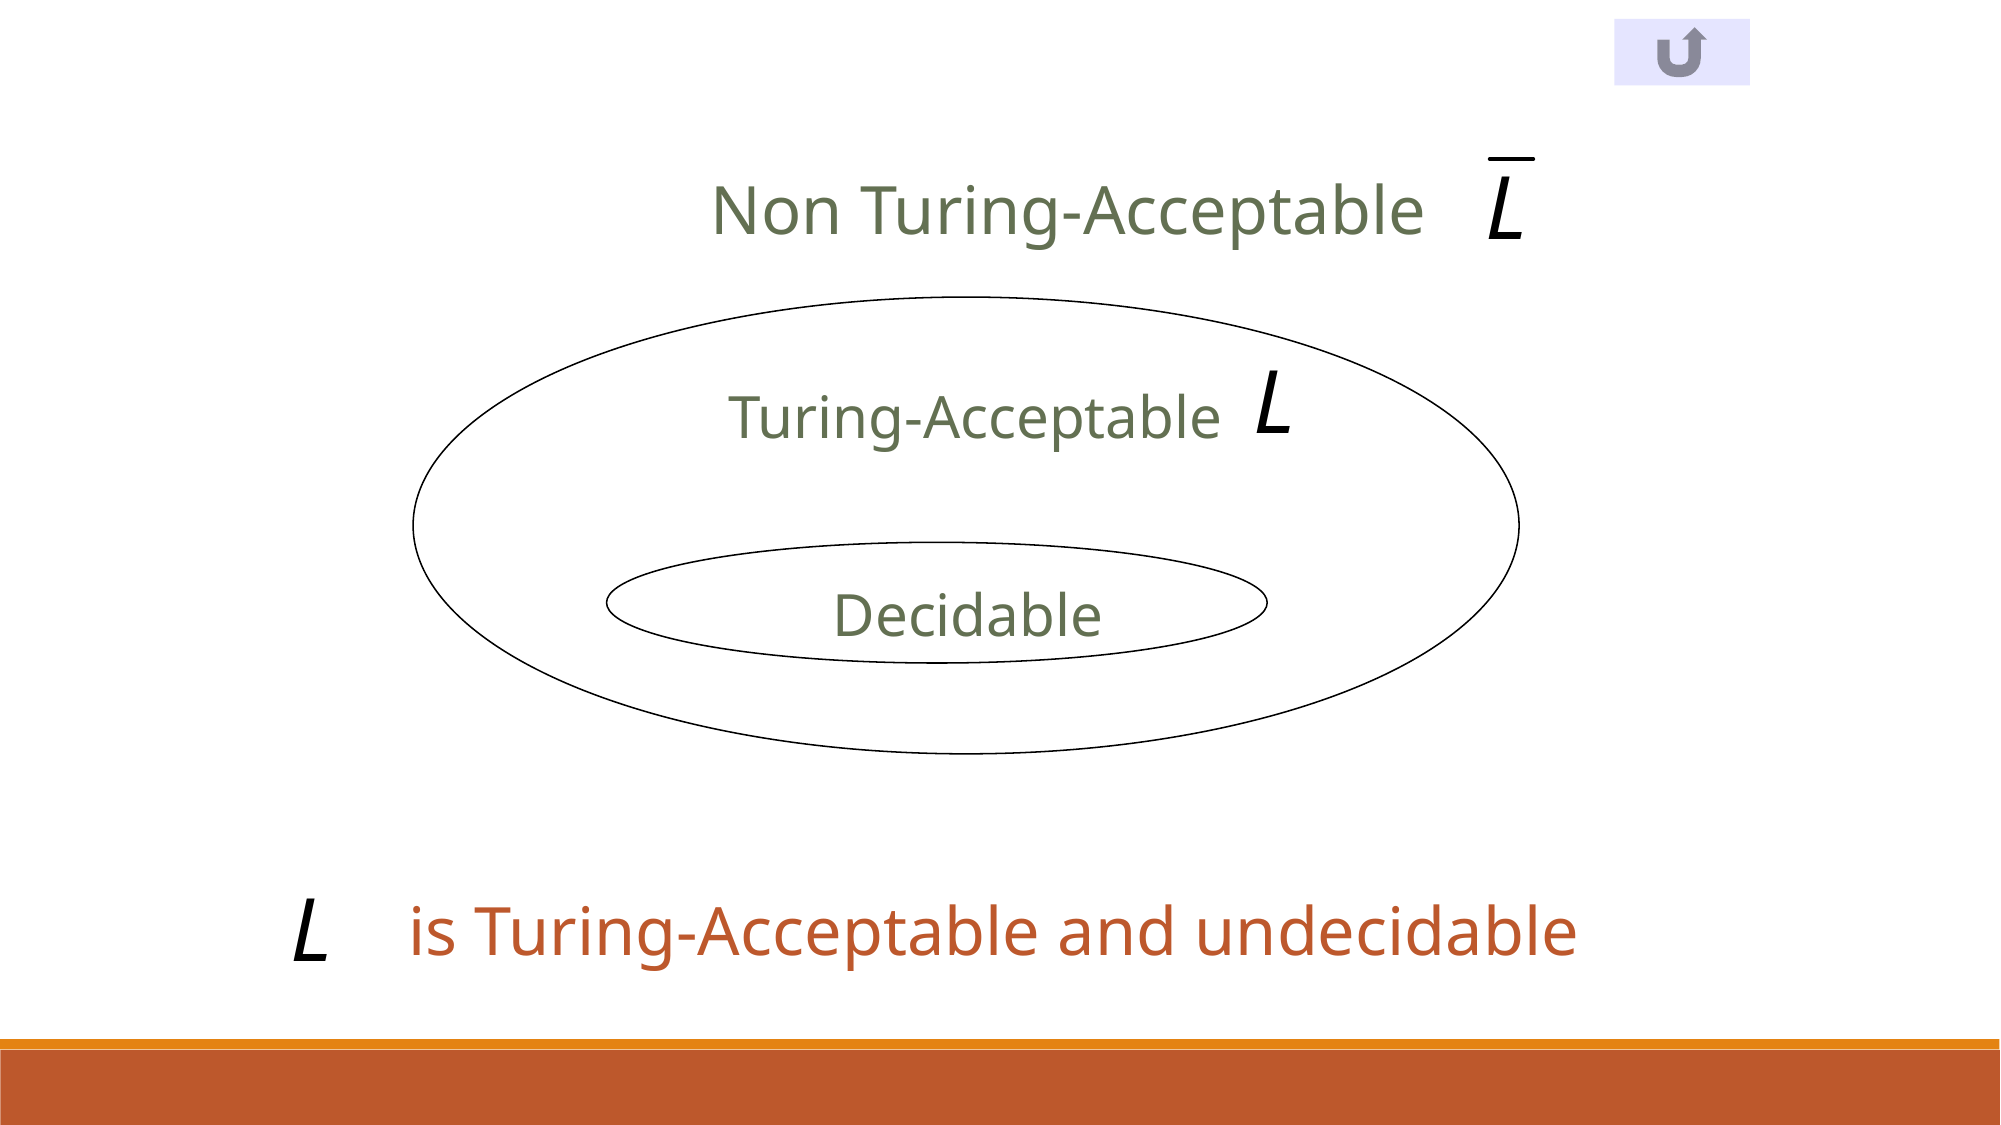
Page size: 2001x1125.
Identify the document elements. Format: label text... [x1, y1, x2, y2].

text_box [1614, 18, 1750, 86]
text_box is Turing-Acceptable and undecidable [393, 881, 1596, 976]
text_box Non Turing-Acceptable [695, 160, 1442, 256]
text_box Decidable [817, 570, 1118, 656]
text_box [1242, 352, 1317, 456]
text_box [413, 297, 1520, 754]
text_box [606, 542, 1268, 664]
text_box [1474, 136, 1549, 262]
text_box Turing-Acceptable [713, 373, 1238, 458]
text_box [278, 880, 353, 984]
